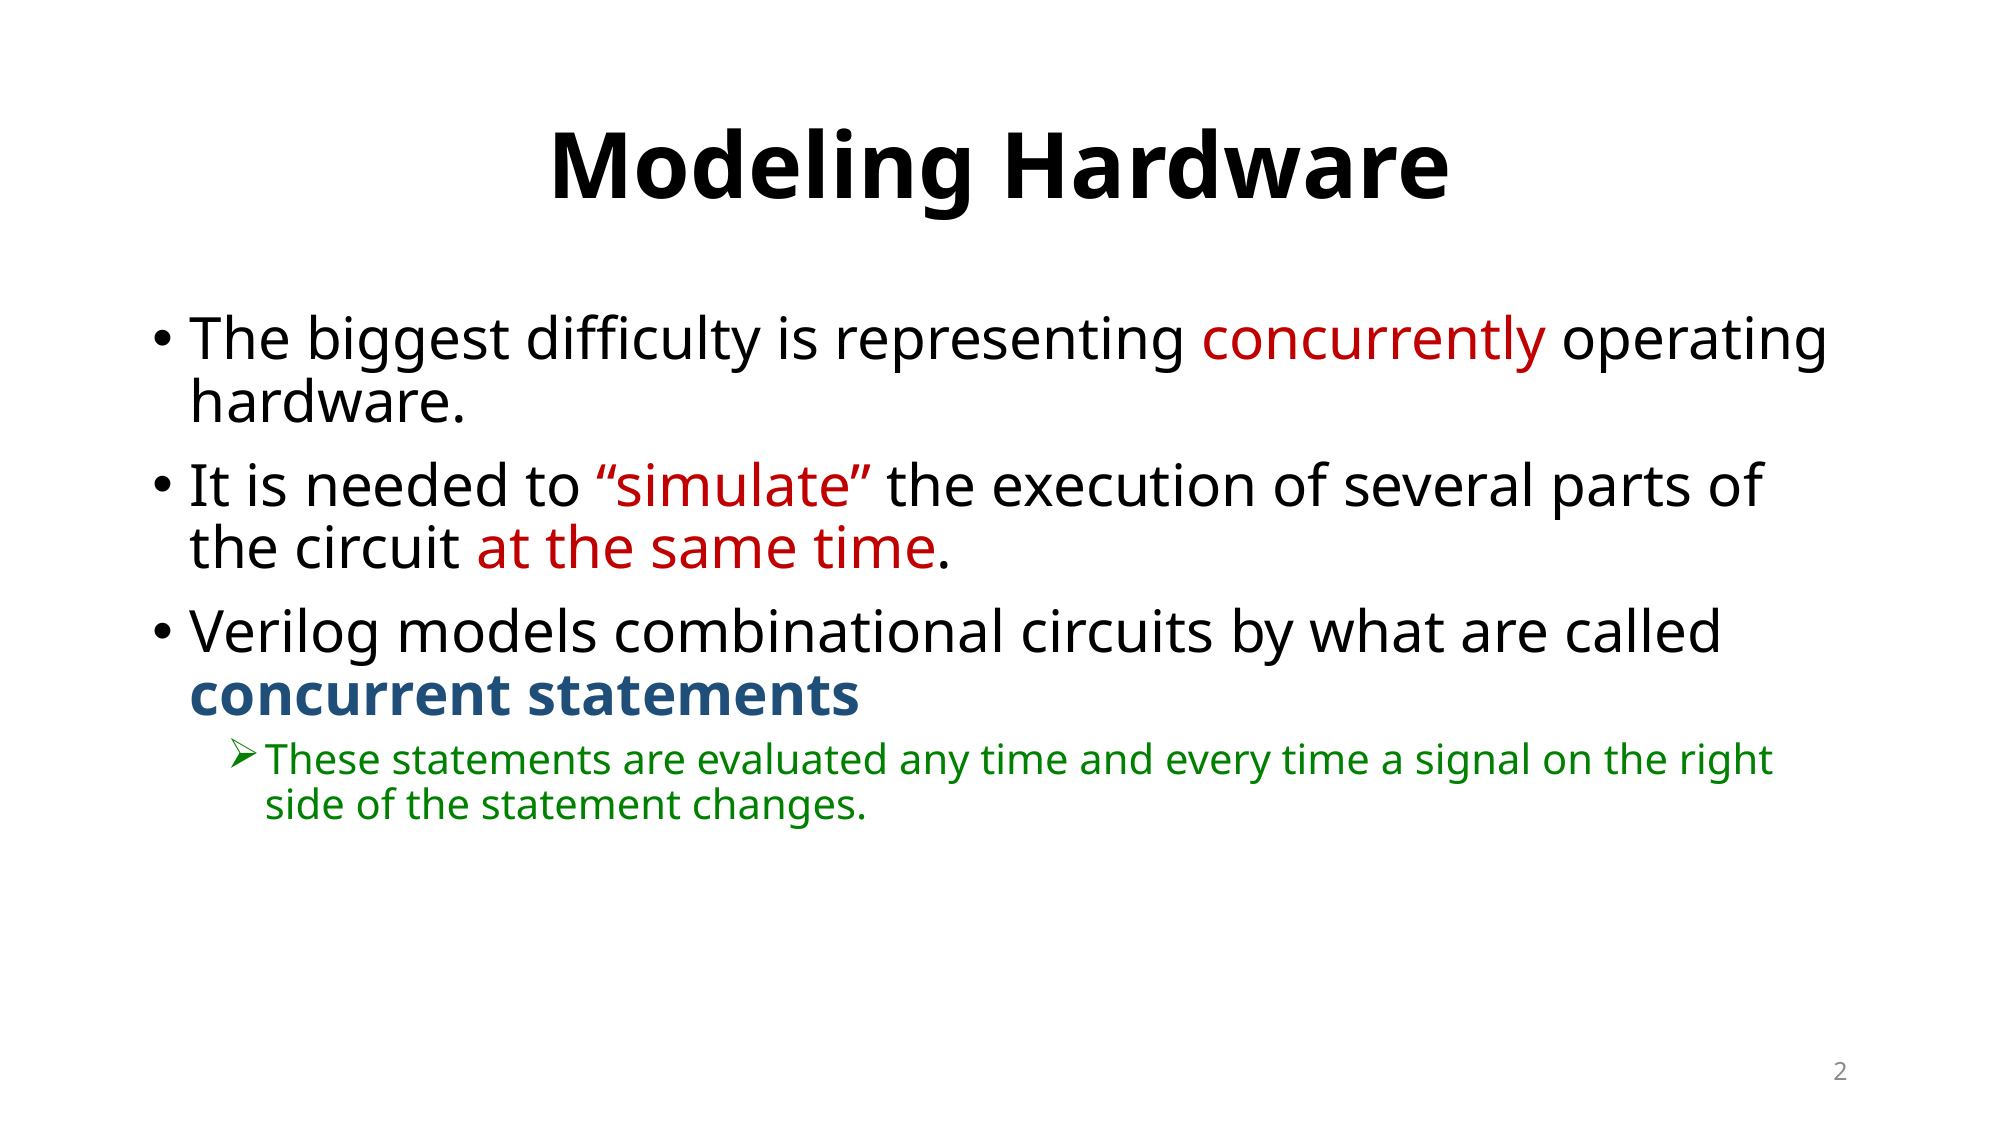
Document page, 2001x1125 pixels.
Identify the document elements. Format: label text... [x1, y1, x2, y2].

list The biggest difficulty is representing concurrently operating hardware. It is needed to “simulate” the execution of several parts of the circuit at the same time. Verilog models combinational circuits by what are called concurrent statements These statements are evaluated any time and every time a signal on the right side of the statement changes. [137, 301, 1863, 1105]
slide_number 2 [1412, 1042, 1863, 1103]
title Modeling Hardware [137, 59, 1863, 278]
